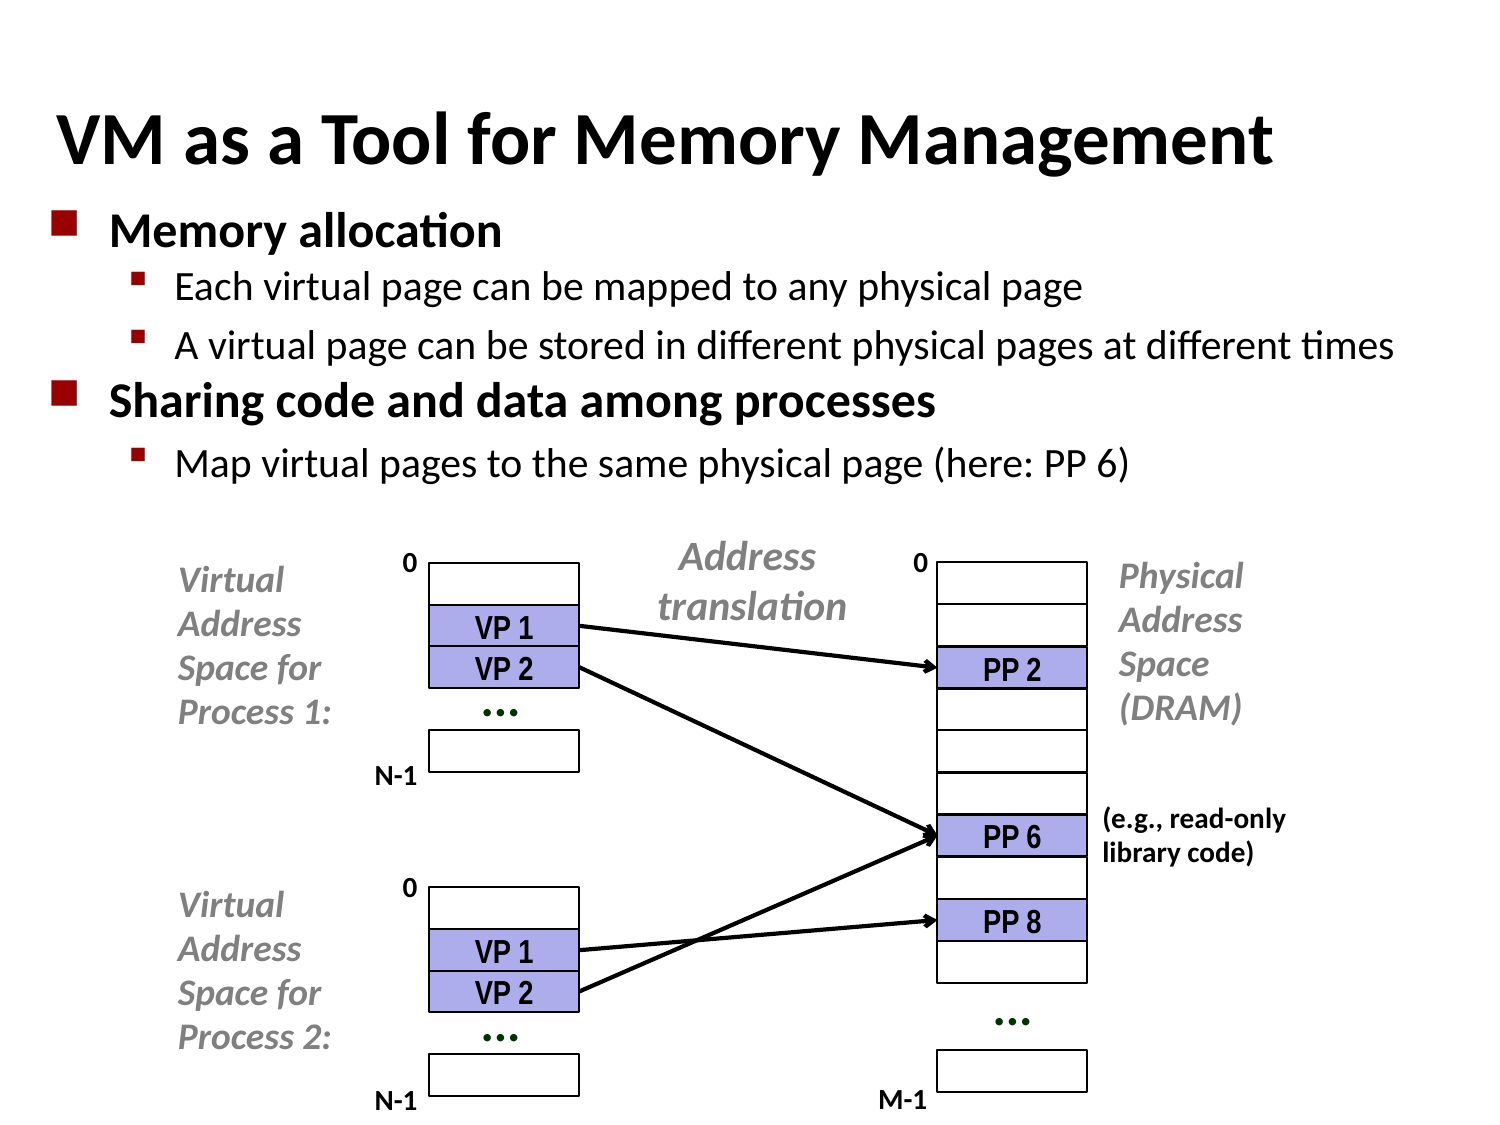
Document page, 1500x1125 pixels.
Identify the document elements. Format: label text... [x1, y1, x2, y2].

title VM as a Tool for Memory Management [41, 87, 1455, 182]
text_box Virtual Address Space for Process 2: [162, 874, 388, 1066]
text_box [429, 729, 573, 772]
text_box [429, 562, 580, 604]
text_box [429, 1054, 580, 1097]
list Memory allocation Each virtual page can be mapped to any physical page A virtual page can be stored in different physical pages at different times Sharing code and data among processes Map virtual pages to the same physical page (here: PP 6) [37, 199, 1476, 513]
text_box [937, 604, 1088, 646]
text_box VP 2 [429, 970, 580, 1013]
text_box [578, 958, 938, 992]
text_box (e.g., read-only library code) [1088, 793, 1326, 877]
text_box [937, 562, 1088, 604]
text_box Virtual Address Space for Process 1: [162, 549, 388, 741]
text_box VP 1 [429, 604, 580, 646]
text_box VP 1 [429, 929, 573, 970]
text_box ... [465, 991, 536, 1059]
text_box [578, 835, 938, 919]
text_box N-1 [359, 1075, 433, 1125]
text_box ... [465, 667, 536, 735]
text_box Physical Address Space (DRAM) [1104, 545, 1280, 737]
text_box [942, 688, 1088, 730]
text_box PP 2 [942, 646, 1088, 688]
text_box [578, 666, 938, 835]
text_box [942, 772, 1088, 814]
text_box 0 [898, 537, 944, 587]
text_box 0 [387, 862, 433, 912]
text_box 0 [387, 537, 433, 587]
text_box [942, 941, 1088, 984]
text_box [578, 919, 938, 951]
text_box [429, 887, 573, 929]
text_box [942, 730, 1088, 772]
text_box N-1 [359, 750, 433, 800]
text_box ... [977, 975, 1048, 1044]
text_box [942, 857, 1088, 899]
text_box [578, 625, 938, 666]
text_box [937, 1049, 1088, 1092]
text_box PP 8 [942, 899, 1088, 941]
text_box M-1 [863, 1074, 943, 1124]
text_box Address translation [642, 521, 863, 624]
text_box PP 6 [942, 814, 1088, 857]
text_box VP 2 [429, 646, 573, 689]
